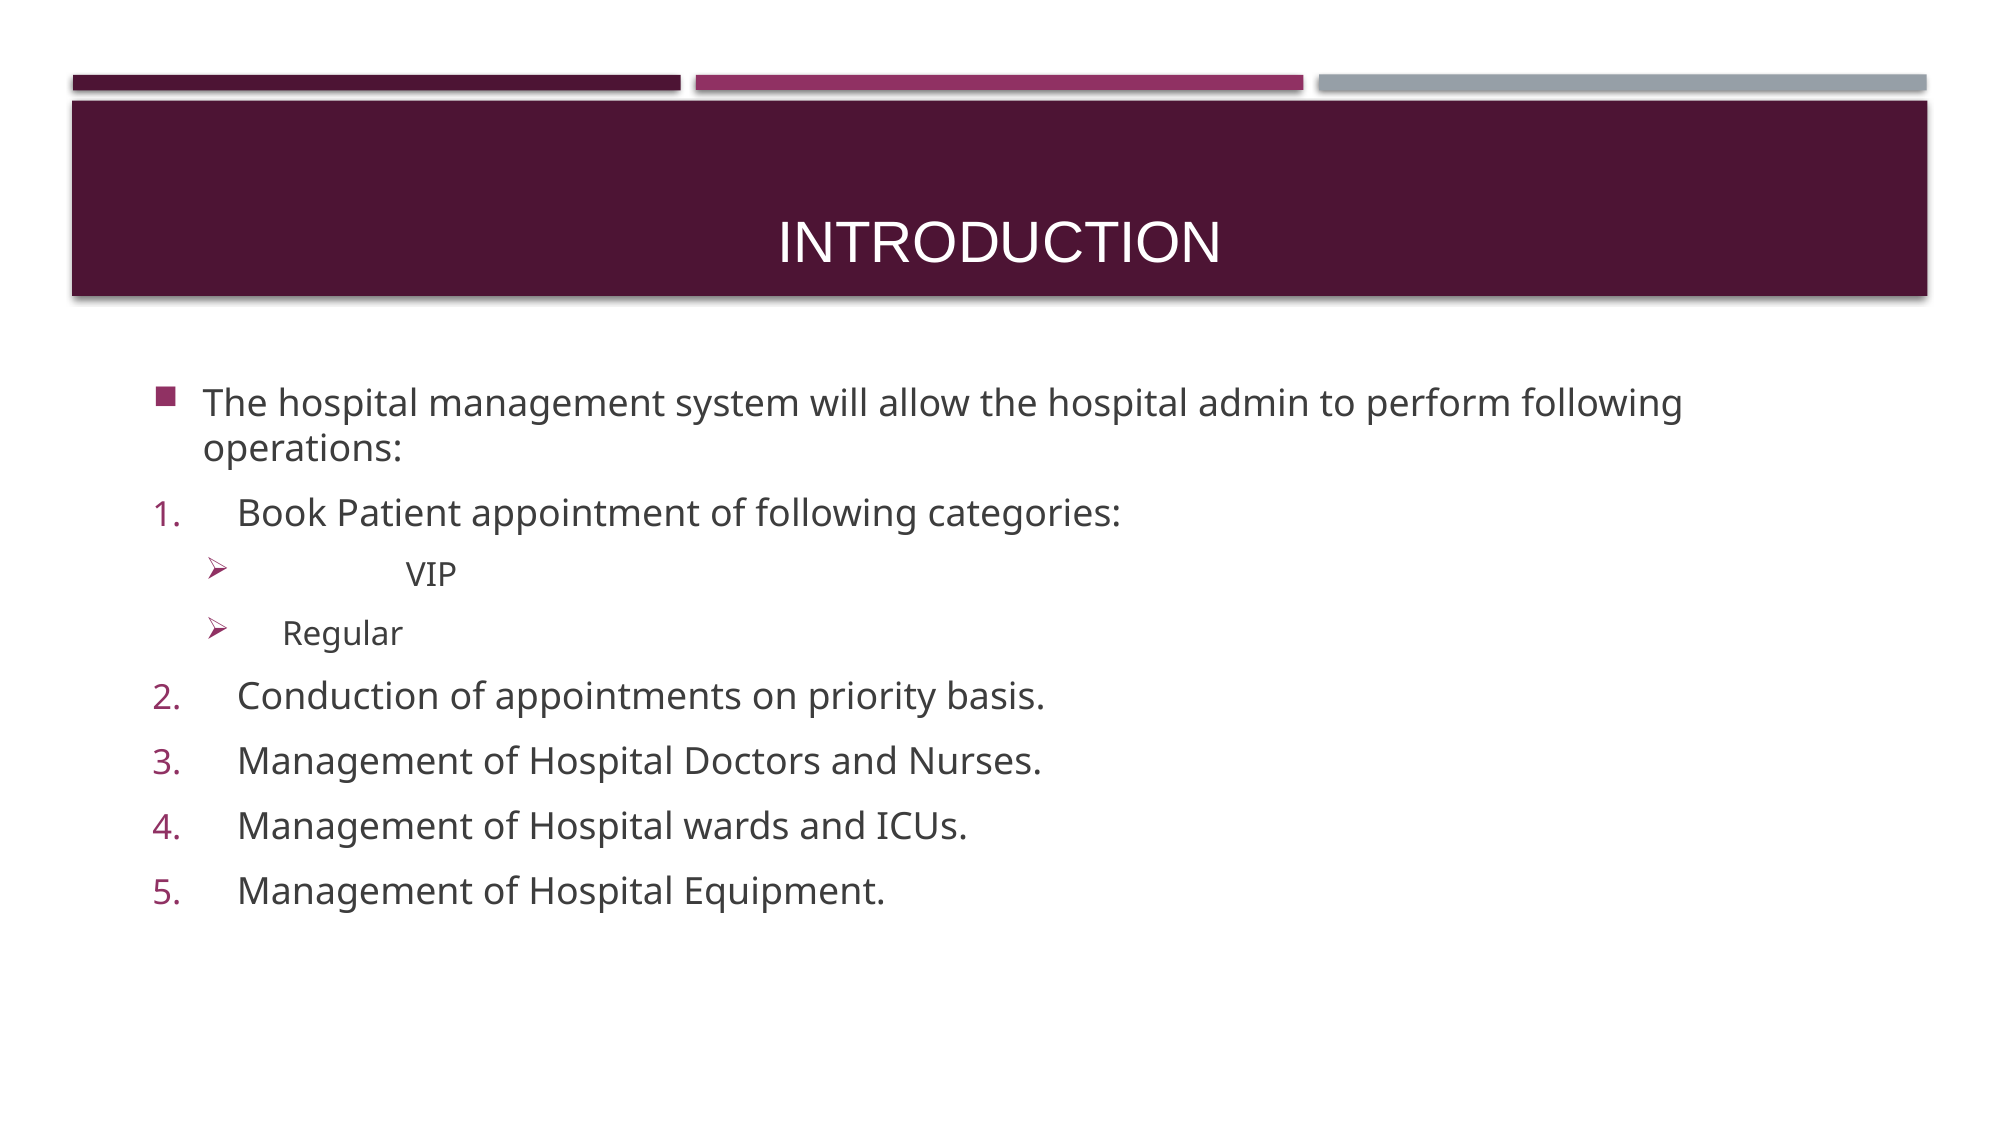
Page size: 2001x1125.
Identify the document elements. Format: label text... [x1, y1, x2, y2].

title Introduction [95, 115, 1905, 282]
list The hospital management system will allow the hospital admin to perform following operations: Book Patient appointment of following categories: VIP Regular Conduction of appointments on priority basis. Management of Hospital Doctors and Nurses. Management of Hospital wards and ICUs. Management of Hospital Equipment. [137, 277, 1863, 1014]
